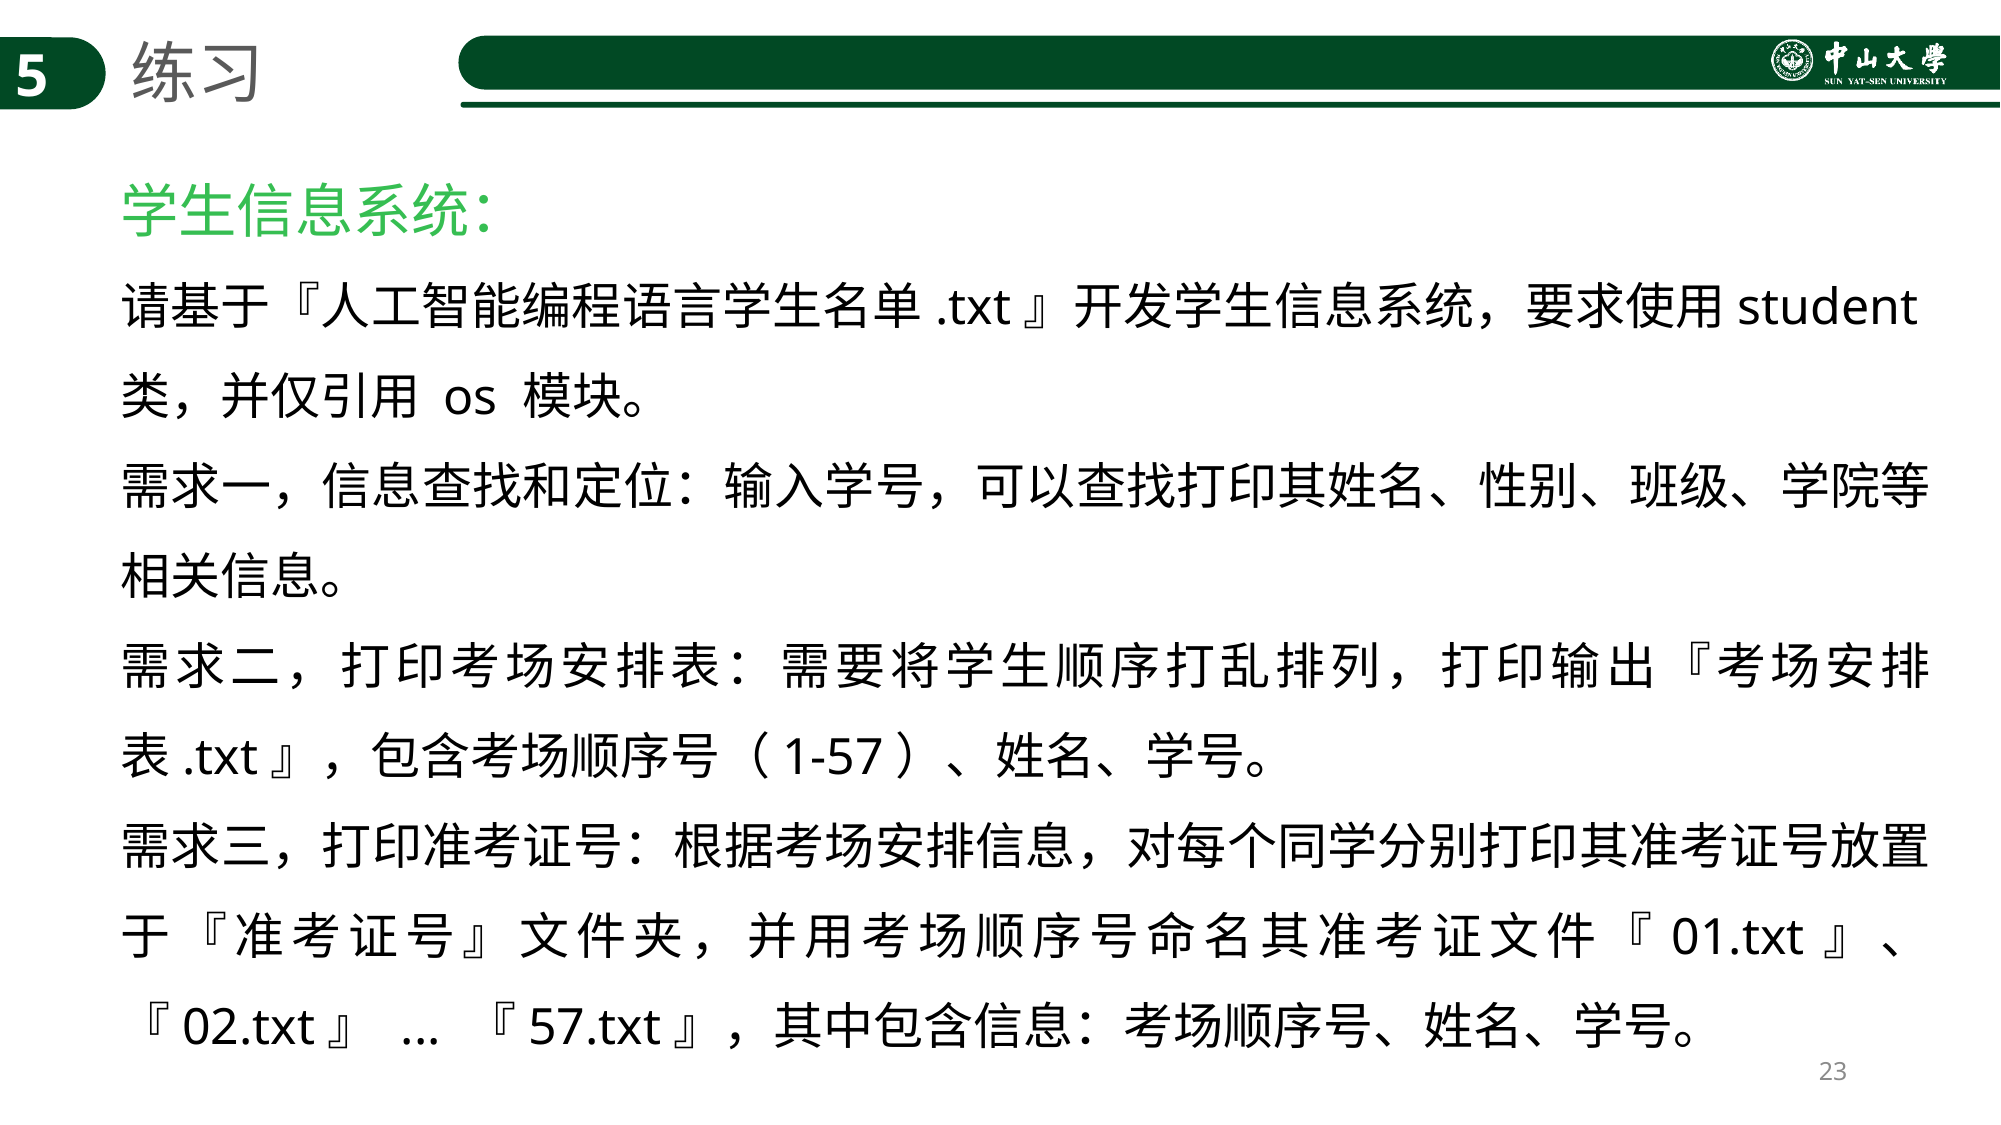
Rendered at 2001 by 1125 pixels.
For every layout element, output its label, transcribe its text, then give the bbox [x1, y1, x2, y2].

text_box 学生信息系统： 请基于『人工智能编程语言学生名单.txt』开发学生信息系统，要求使用student类，并仅引用 os 模块。 需求一，信息查找和定位：输入学号，可以查找打印其姓名、性别、班级、学院等相关信息。 需求二，打印考场安排表：需要将学生顺序打乱排列，打印输出『考场安排表.txt』，包含考场顺序号（1-57）、姓名、学号。 需求三，打印准考证号：根据考场安排信息，对每个同学分别打印其准考证号放置于『准考证号』文件夹，并用考场顺序号命名其准考证文件『01.txt』、『02.txt』 ... 『57.txt』，其中包含信息：考场顺序号、姓名、学号。 [105, 131, 1946, 1062]
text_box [458, 35, 2000, 108]
slide_number 23 [1412, 1062, 1863, 1103]
picture [1760, 28, 1969, 102]
text_box 练习 [115, 23, 280, 119]
text_box 5 [0, 36, 107, 111]
